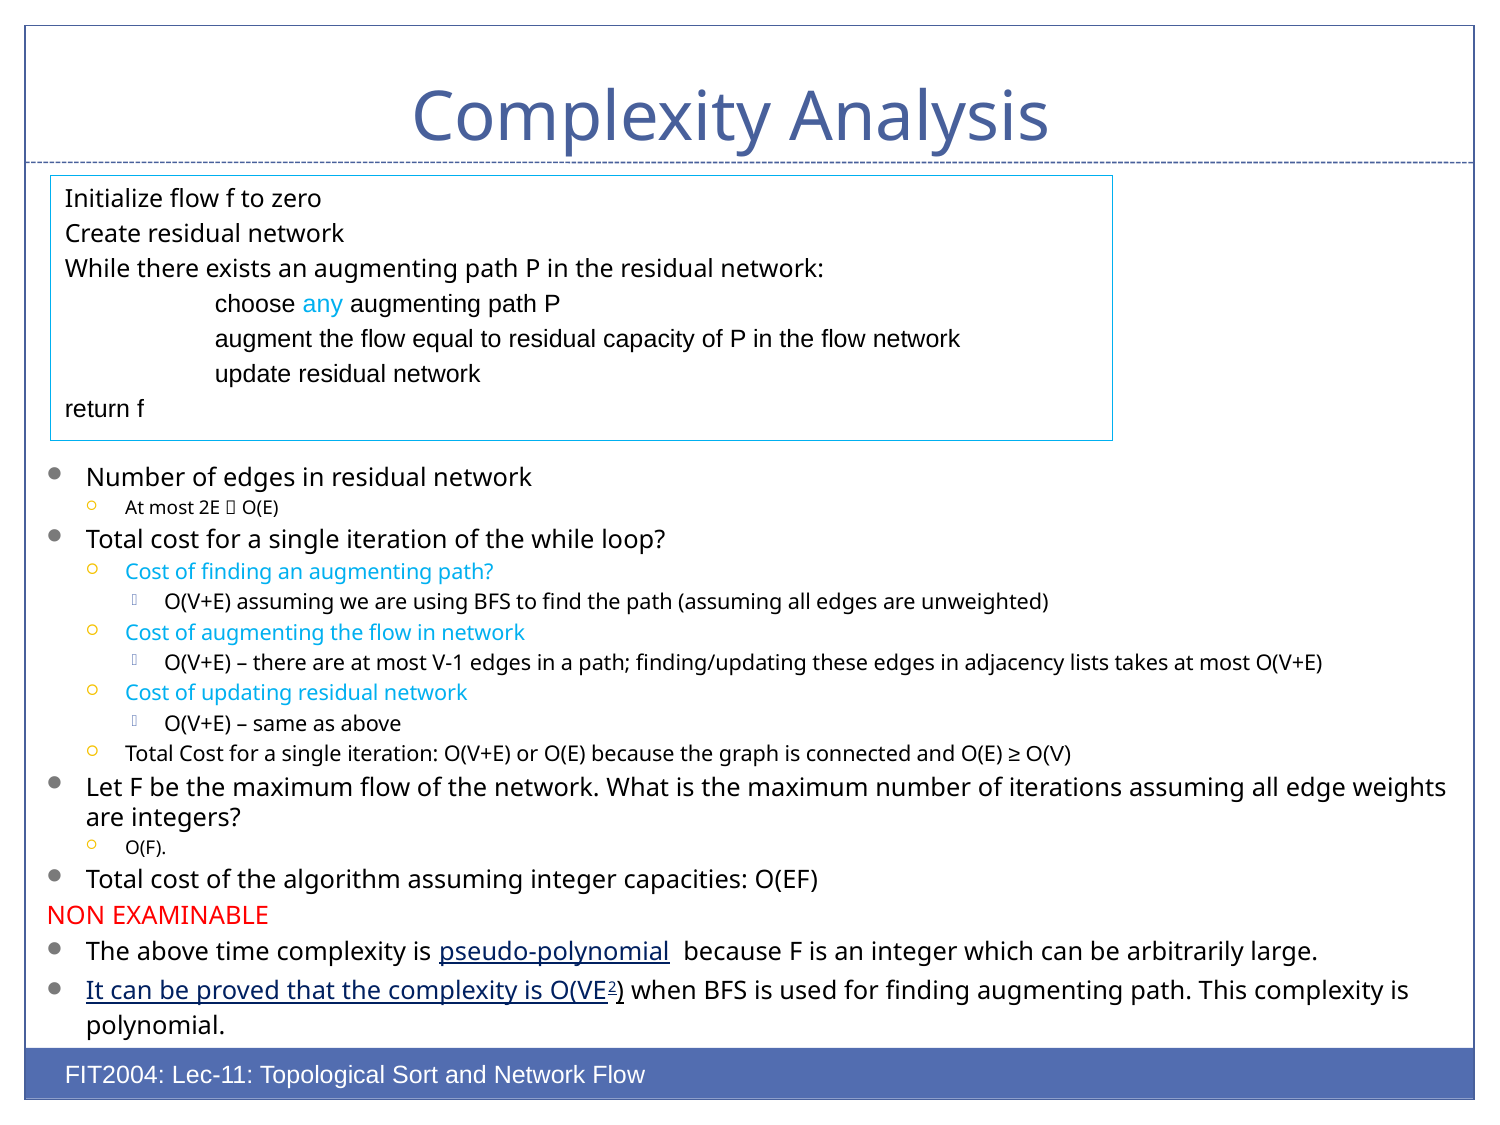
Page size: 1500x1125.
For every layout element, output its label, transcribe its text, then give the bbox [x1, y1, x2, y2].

list Initialize flow f to zero Create residual network While there exists an augmenting path P in the residual network: choose any augmenting path P augment the flow equal to residual capacity of P in the flow network update residual network return f [50, 175, 1113, 441]
title Complexity Analysis [12, 37, 1450, 162]
text_box Number of edges in residual network At most 2E  O(E) Total cost for a single iteration of the while loop? Cost of finding an augmenting path? O(V+E) assuming we are using BFS to find the path (assuming all edges are unweighted) Cost of augmenting the flow in network O(V+E) – there are at most V-1 edges in a path; finding/updating these edges in adjacency lists takes at most O(V+E) Cost of updating residual network O(V+E) – same as above Total Cost for a single iteration: O(V+E) or O(E) because the graph is connected and O(E) ≥ O(V) Let F be the maximum flow of the network. What is the maximum number of iterations assuming all edge weights are integers? O(F). Total cost of the algorithm assuming integer capacities: O(EF) NON EXAMINABLE The above time complexity is pseudo-polynomial because F is an integer which can be arbitrarily large. It can be proved that the complexity is O(VE2) when BFS is used for finding augmenting path. This complexity is polynomial. [31, 453, 1469, 1052]
footer FIT2004: Lec-11: Topological Sort and Network Flow [50, 1052, 800, 1112]
